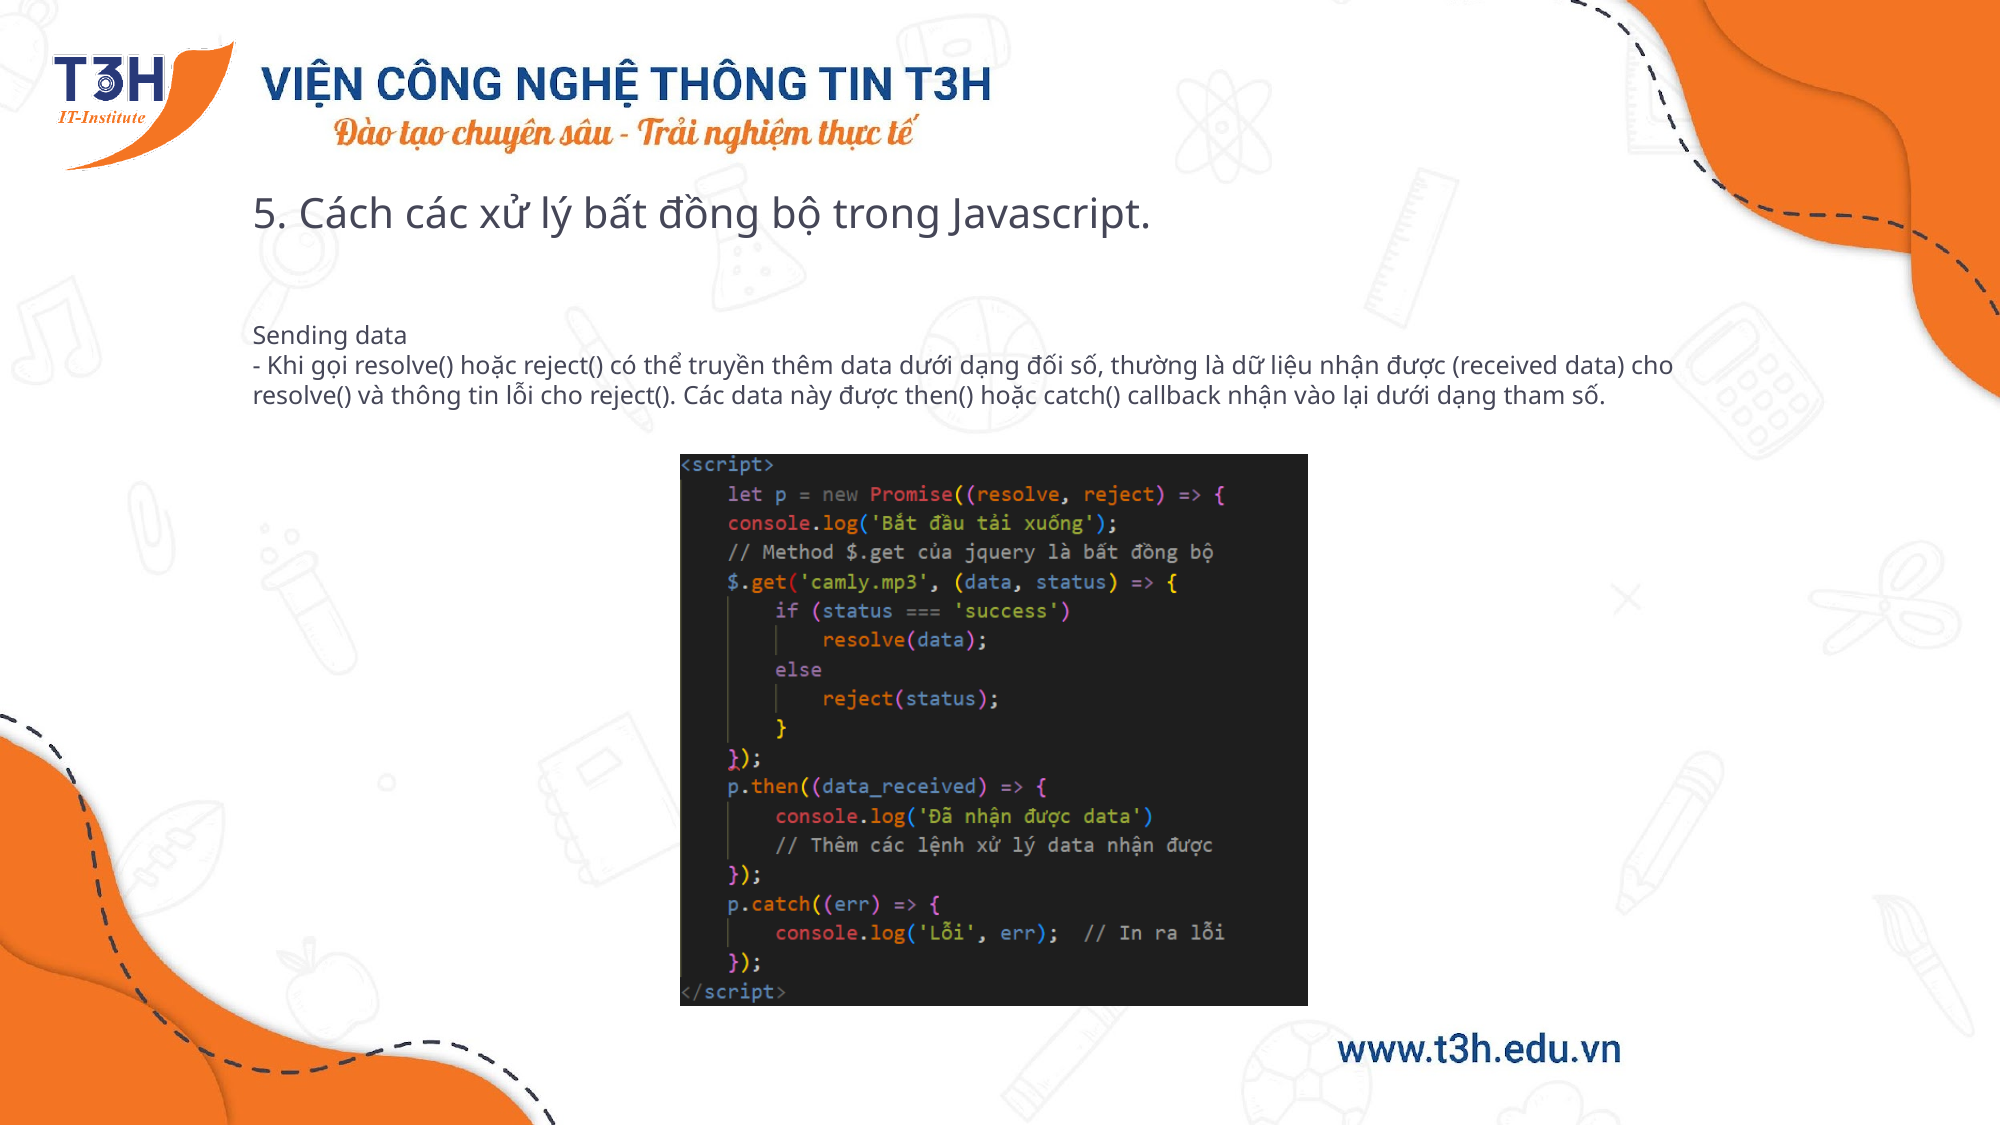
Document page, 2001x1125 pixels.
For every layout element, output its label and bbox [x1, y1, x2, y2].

picture [0, 0, 2000, 1125]
text_box [351, 257, 484, 376]
